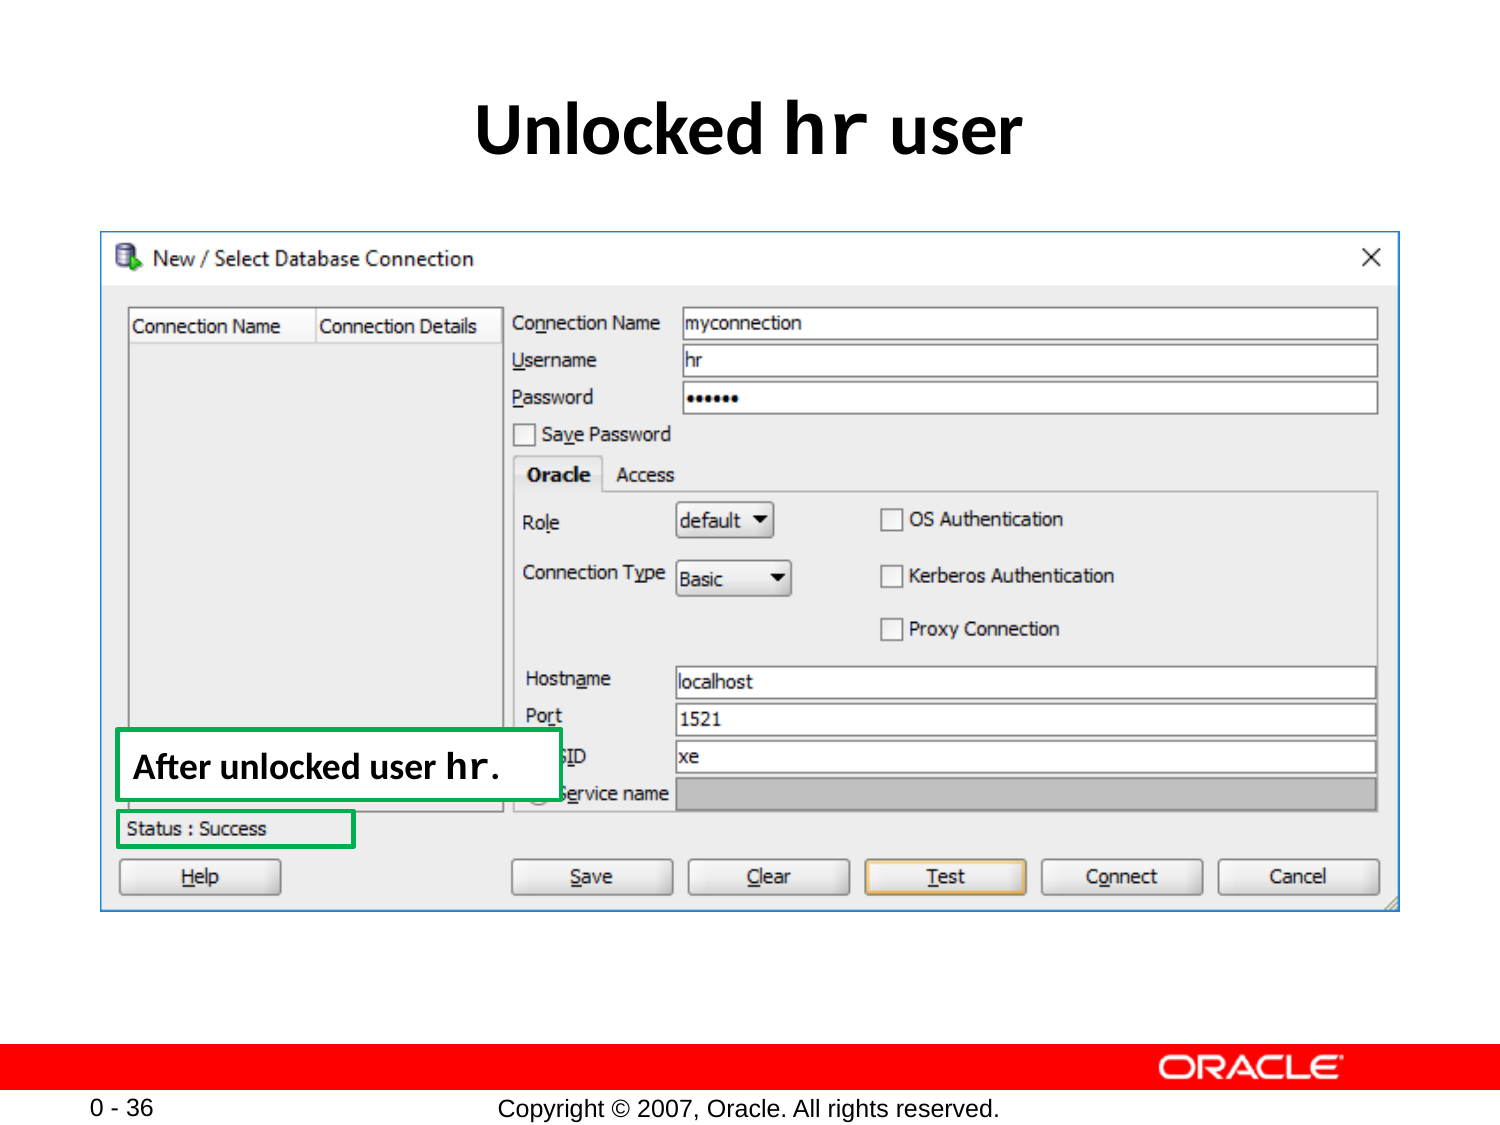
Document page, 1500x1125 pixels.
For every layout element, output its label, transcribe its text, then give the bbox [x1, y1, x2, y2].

picture [0, 1044, 1500, 1090]
title Unlocked hr user [99, 52, 1400, 197]
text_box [100, 231, 1400, 912]
